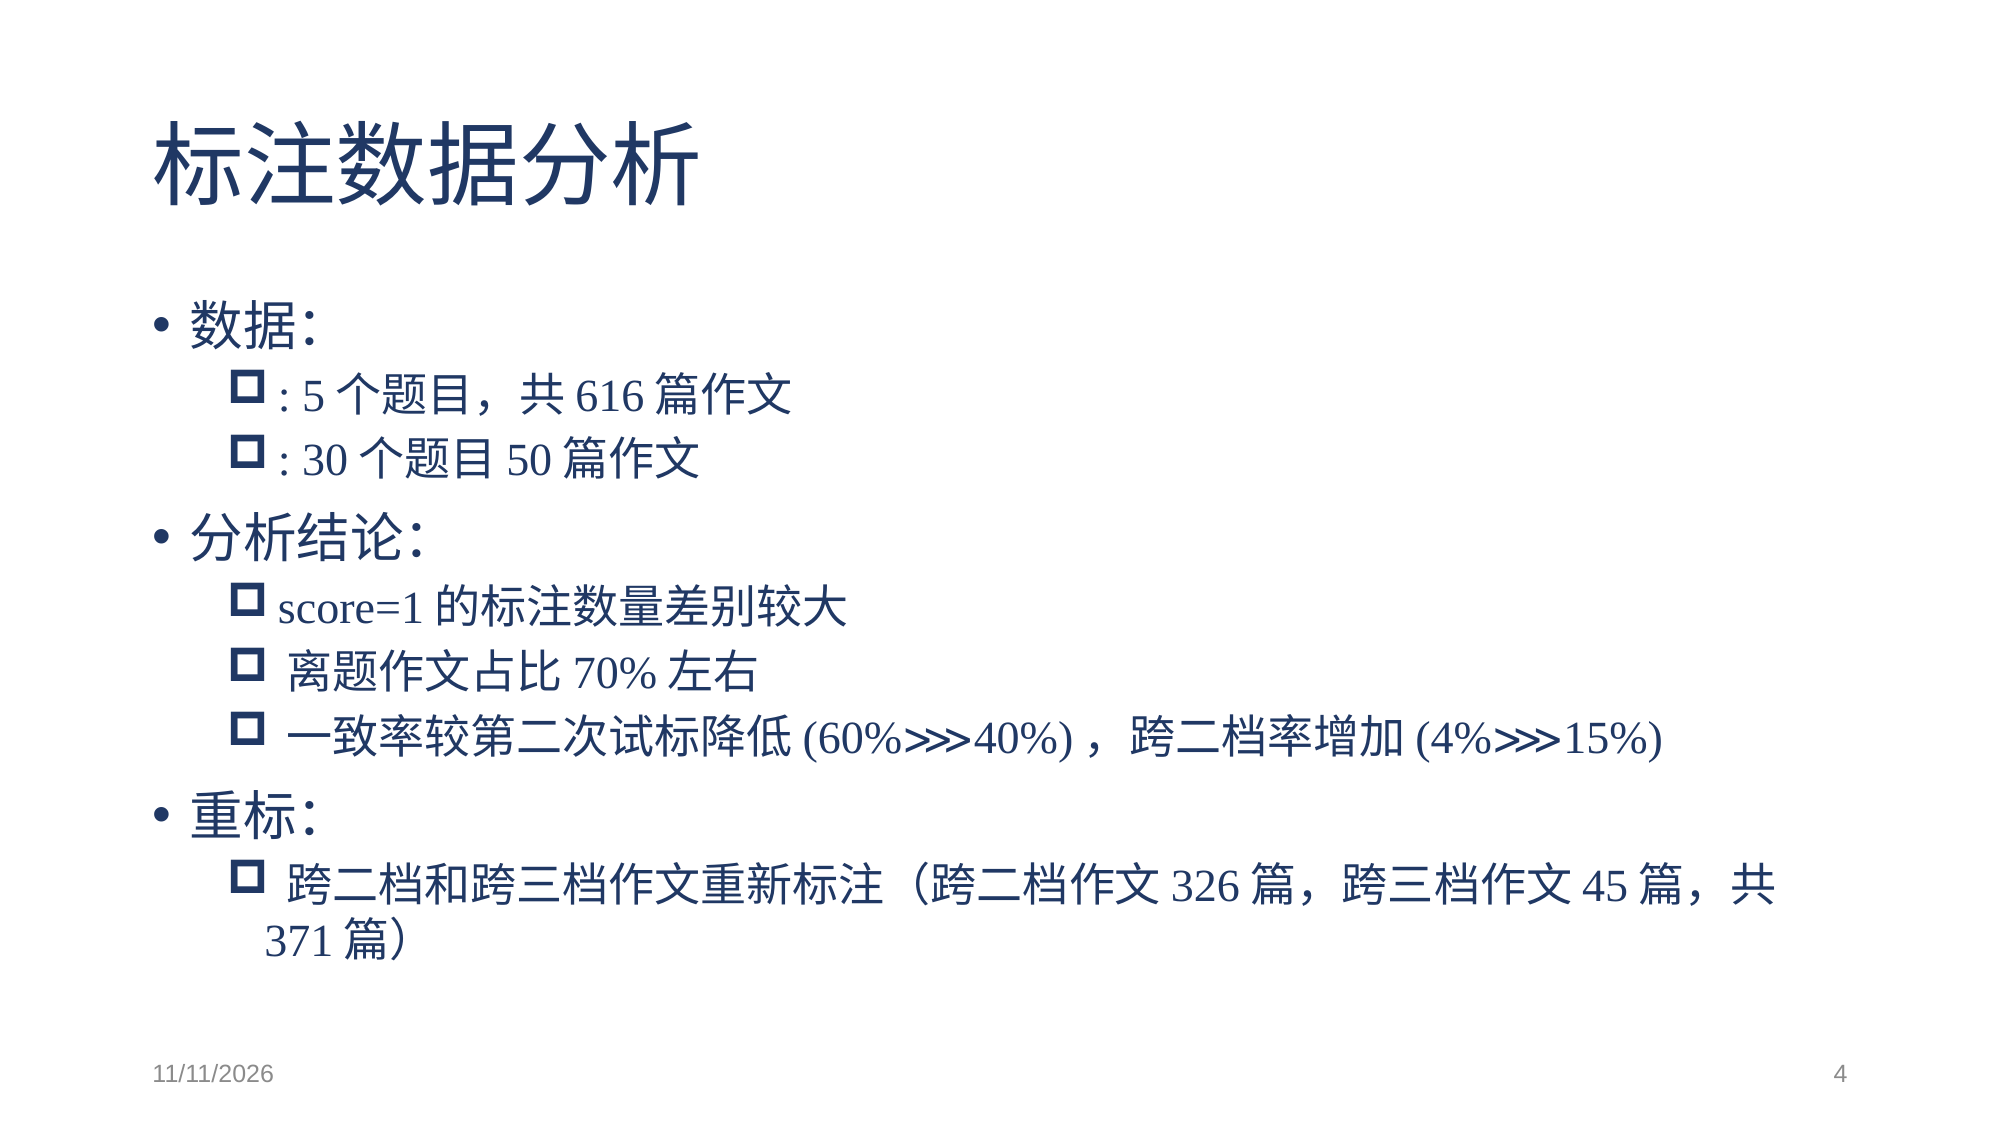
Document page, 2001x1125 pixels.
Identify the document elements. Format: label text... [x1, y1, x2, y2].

slide_number 4 [1412, 1042, 1863, 1103]
title 标注数据分析 [137, 59, 1863, 278]
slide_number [137, 1042, 588, 1103]
